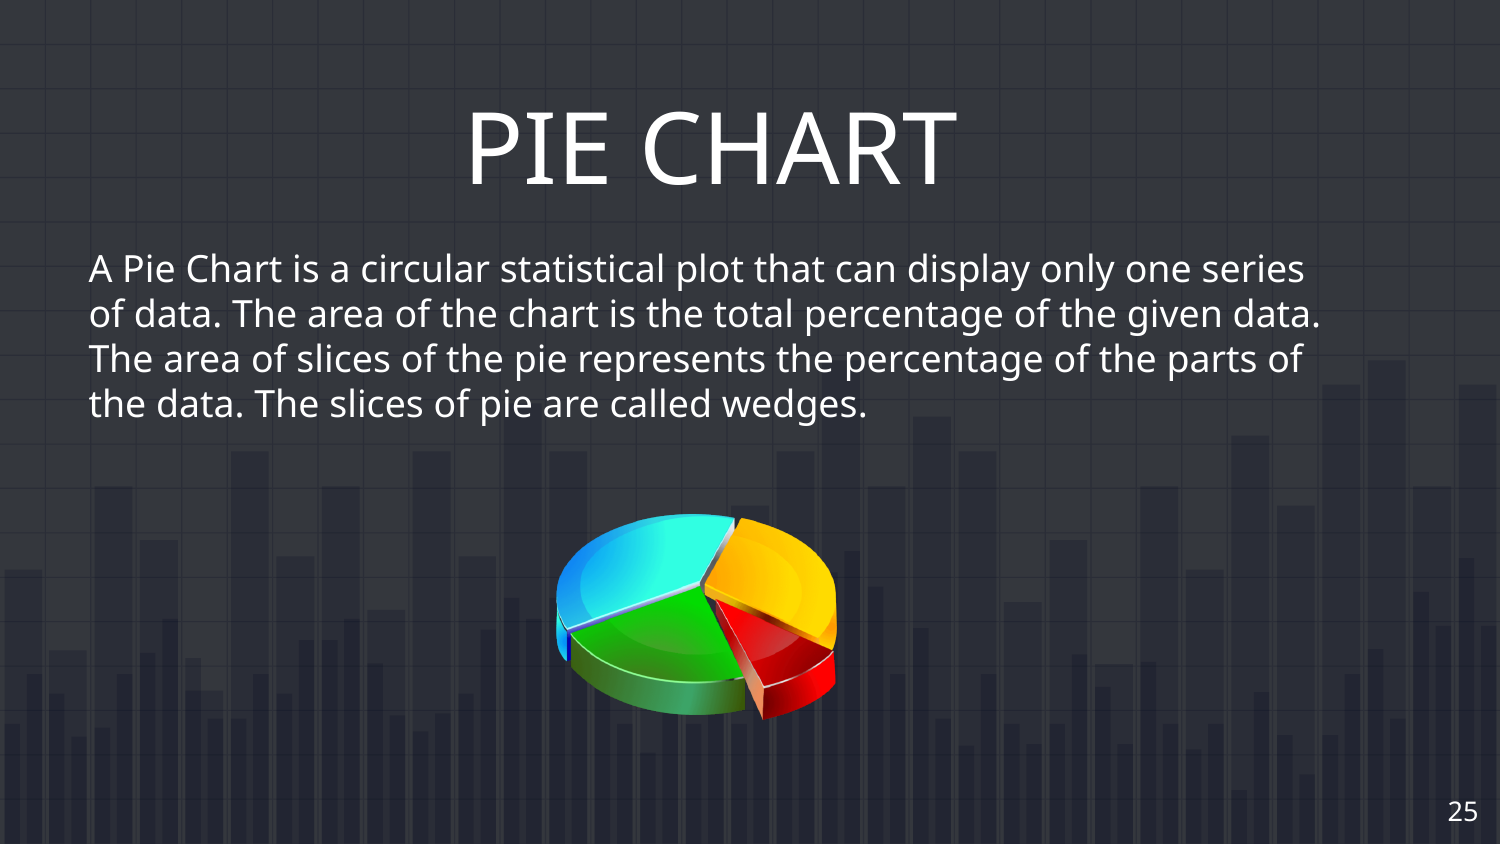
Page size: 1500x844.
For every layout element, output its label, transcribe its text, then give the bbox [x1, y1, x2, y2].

slide_number ‹#› [1403, 779, 1494, 844]
picture [496, 422, 898, 786]
subtitle A Pie Chart is a circular statistical plot that can display only one series of data. The area of the chart is the total percentage of the given data. The area of slices of the pie represents the percentage of the parts of the data. The slices of pie are called wedges. [73, 229, 1349, 389]
title PIE CHART [73, 69, 1349, 220]
